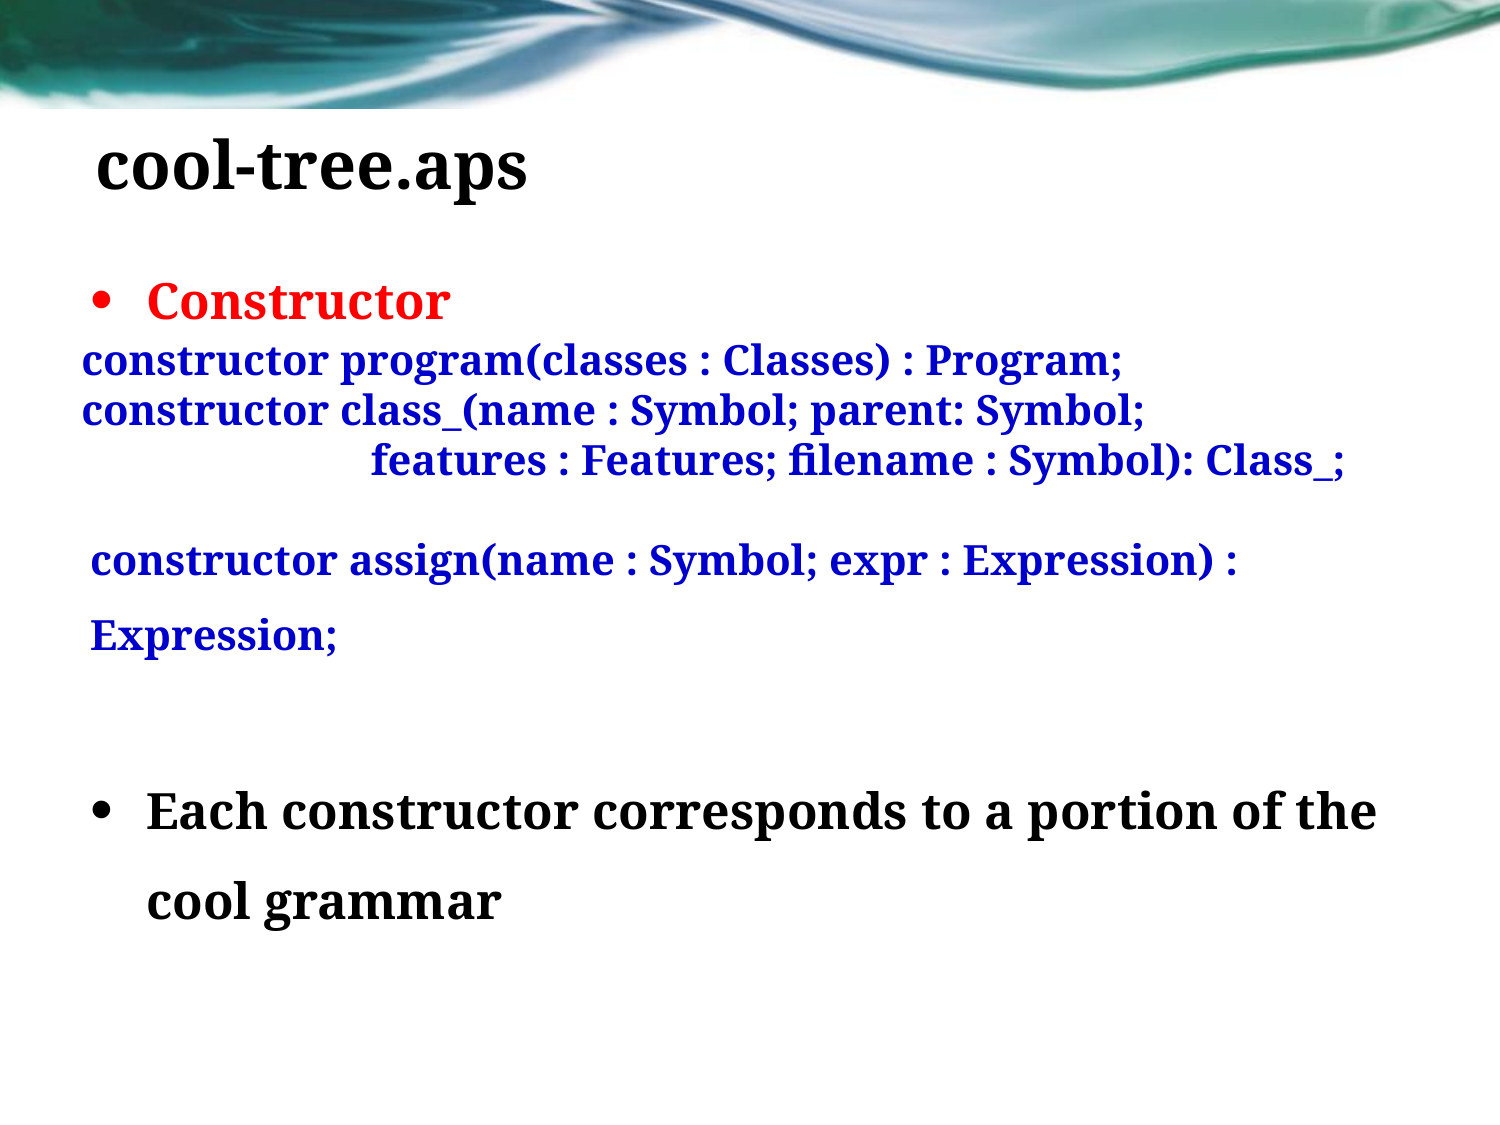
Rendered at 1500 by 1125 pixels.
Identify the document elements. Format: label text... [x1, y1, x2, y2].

title cool-tree.aps [80, 115, 1430, 231]
picture [0, 0, 1500, 109]
list Constructor constructor assign(name : Symbol; expr : Expression) : Expression; Each constructor corresponds to a portion of the cool grammar [75, 231, 1430, 326]
text_box constructor program(classes : Classes) : Program; constructor class_(name : Symbol; parent: Symbol; features : Features; filename : Symbol): Class_; [66, 326, 1500, 492]
list Constructor constructor assign(name : Symbol; expr : Expression) : Expression; Each constructor corresponds to a portion of the cool grammar [75, 492, 1430, 1005]
